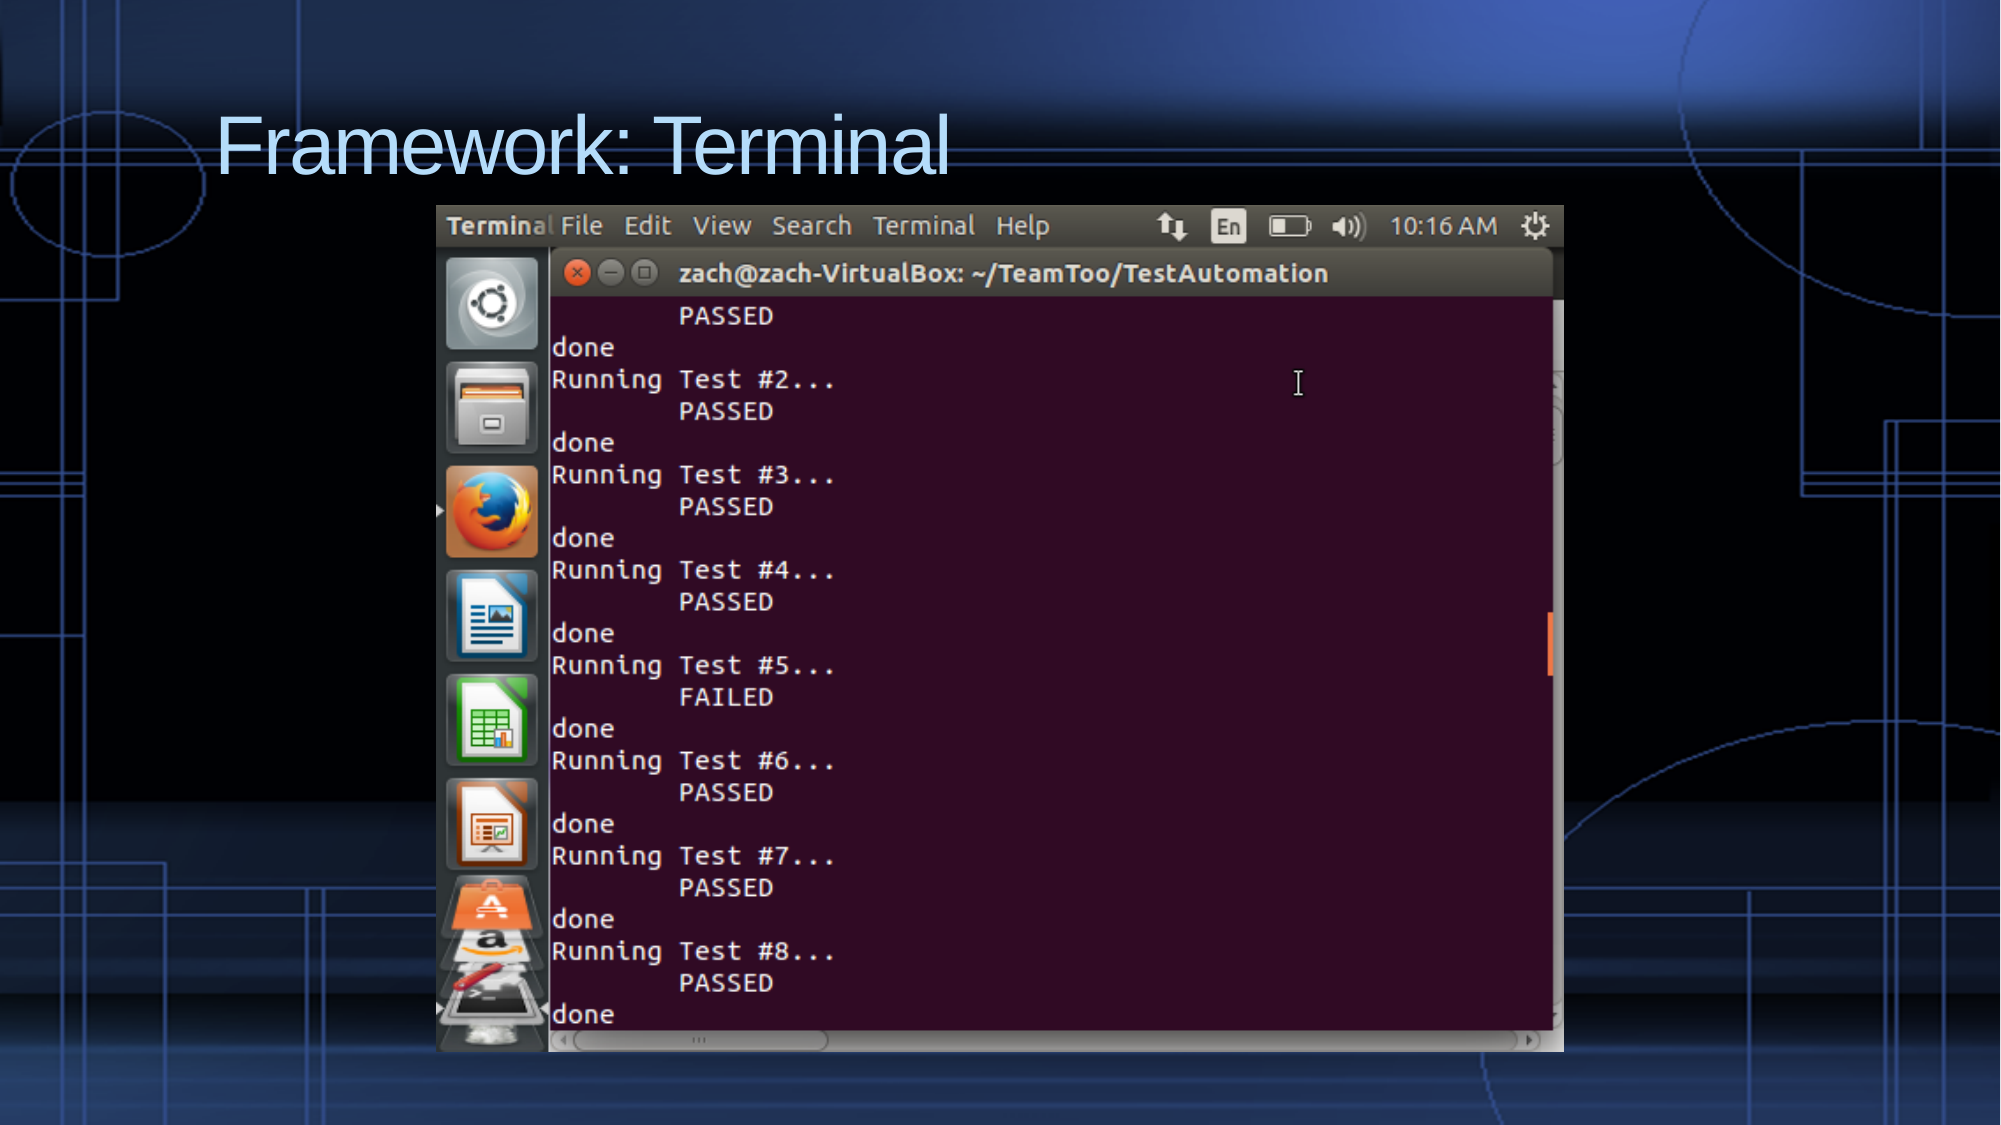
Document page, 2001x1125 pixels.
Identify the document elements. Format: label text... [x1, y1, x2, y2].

picture [0, 0, 2001, 1125]
title Framework: Terminal [200, 83, 1900, 234]
